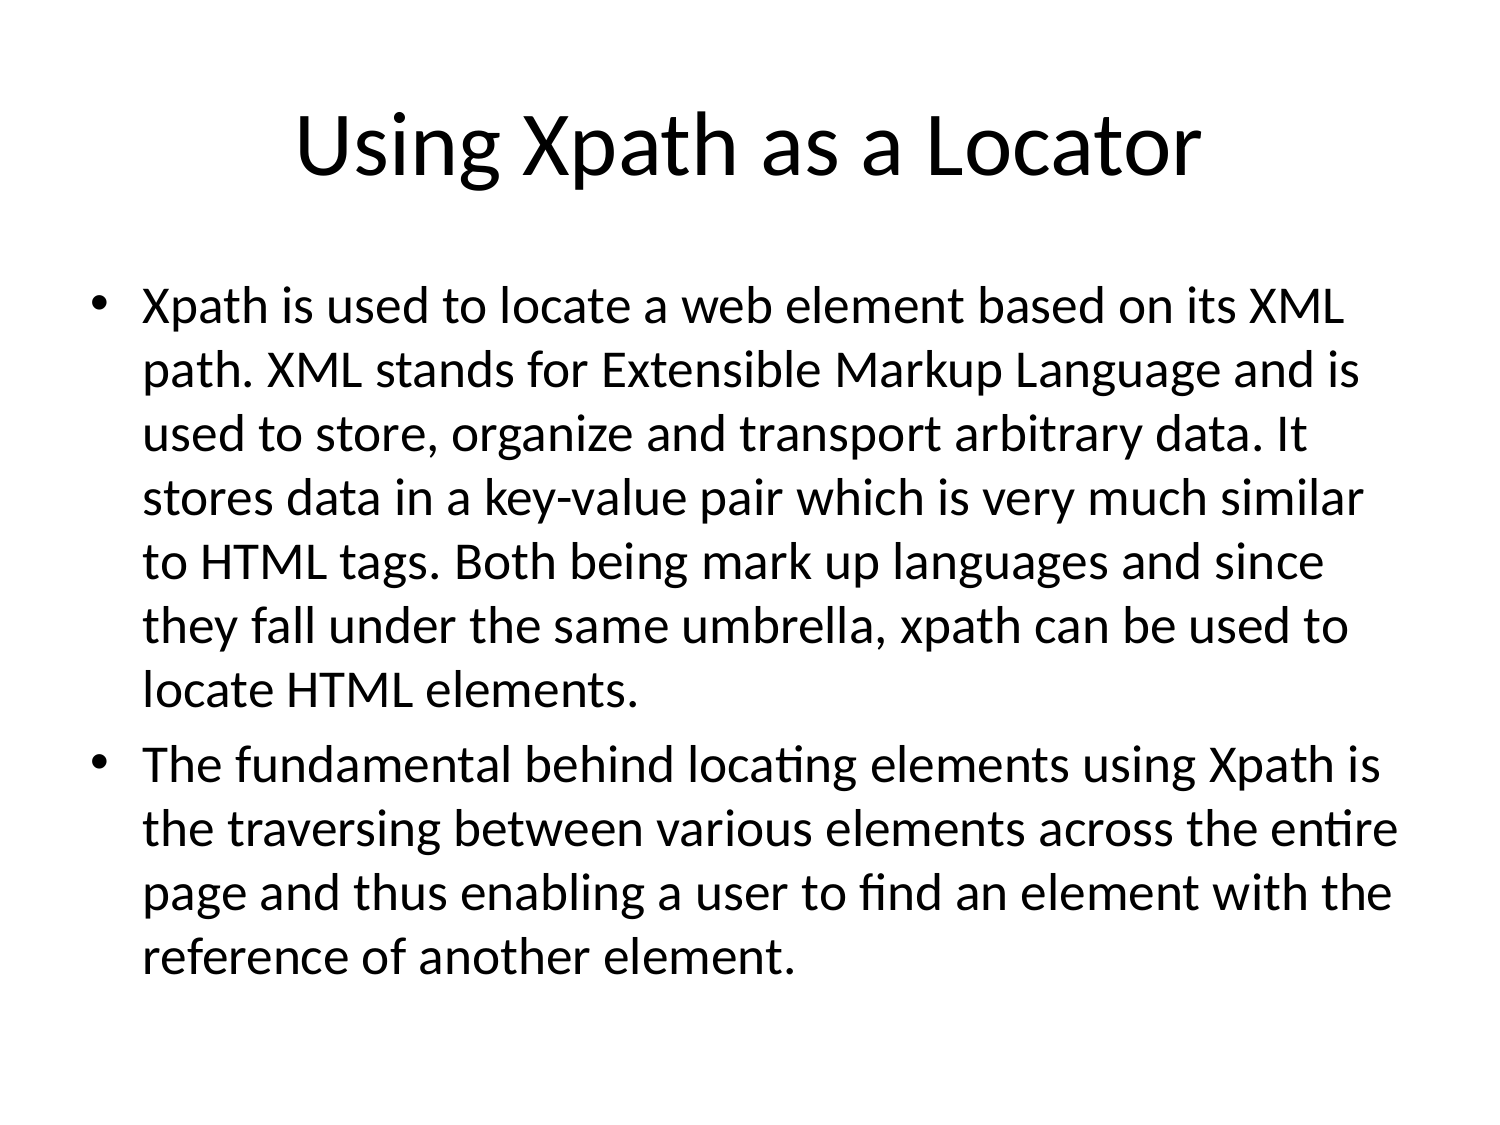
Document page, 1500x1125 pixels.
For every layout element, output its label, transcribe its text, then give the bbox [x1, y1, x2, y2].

list Xpath is used to locate a web element based on its XML path. XML stands for Extensible Markup Language and is used to store, organize and transport arbitrary data. It stores data in a key-value pair which is very much similar to HTML tags. Both being mark up languages and since they fall under the same umbrella, xpath can be used to locate HTML elements. The fundamental behind locating elements using Xpath is the traversing between various elements across the entire page and thus enabling a user to find an element with the reference of another element. [75, 262, 1425, 1005]
title Using Xpath as a Locator [75, 45, 1425, 233]
